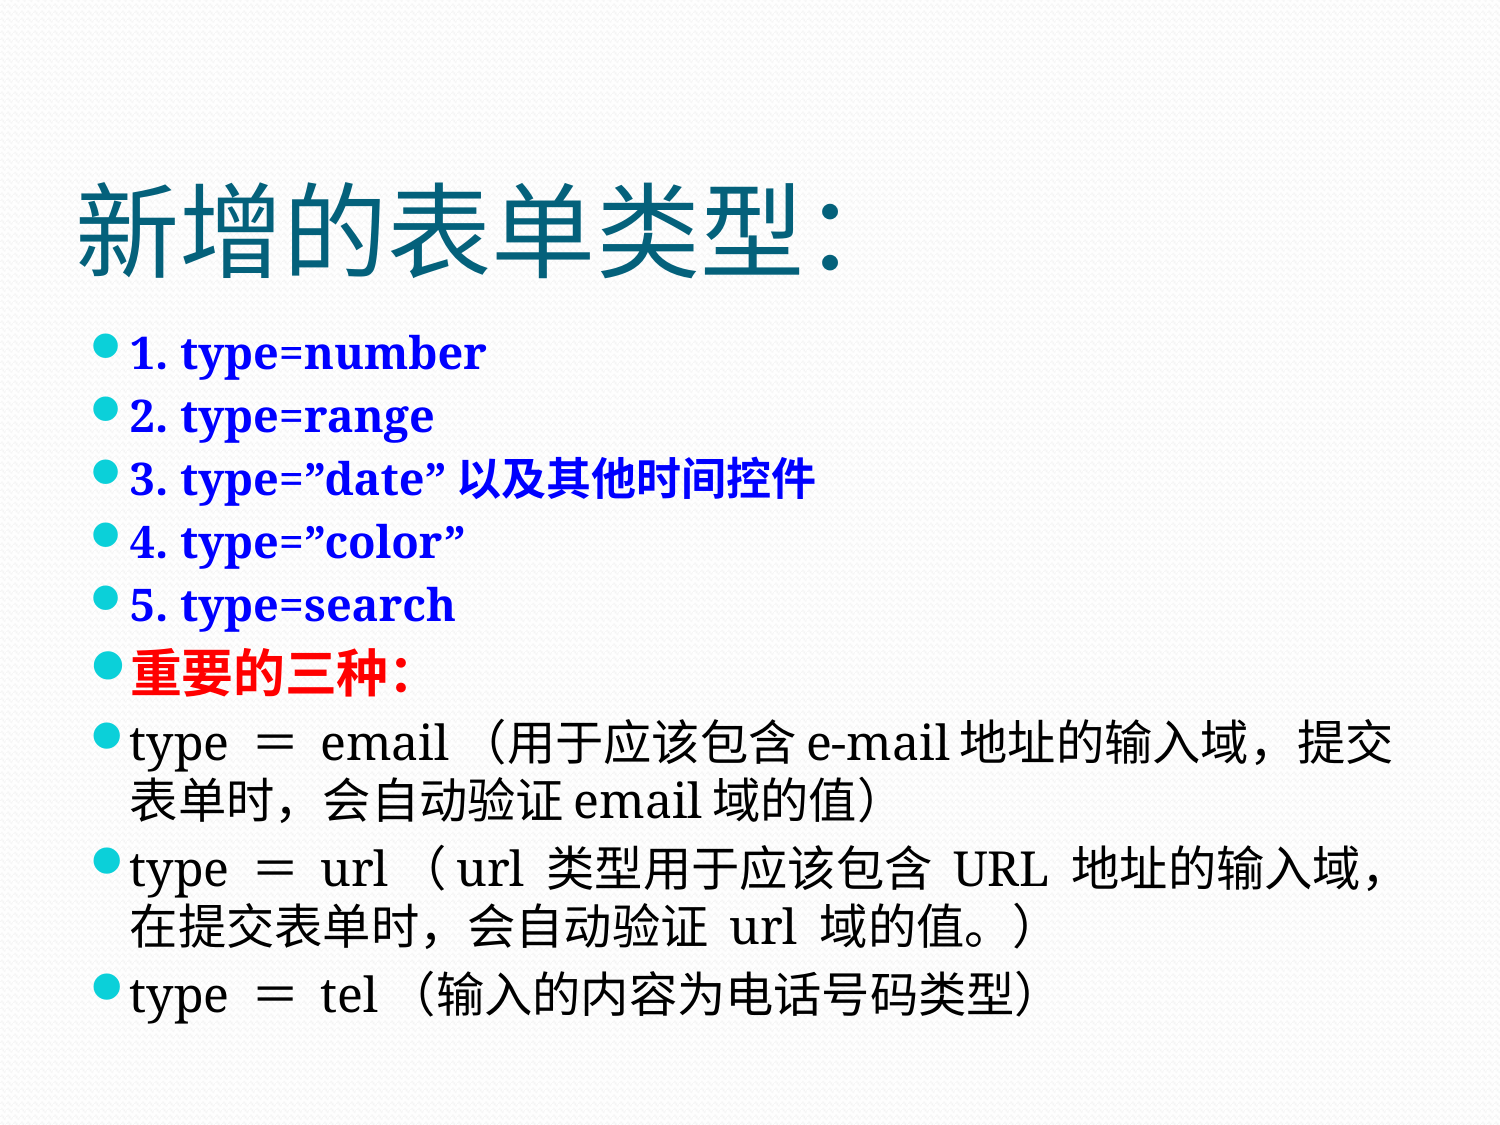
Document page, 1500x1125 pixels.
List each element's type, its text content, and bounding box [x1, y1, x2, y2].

list 1. type=number 2. type=range 3. type=”date”以及其他时间控件 4. type=”color” 5. type=search 重要的三种： type ＝ email（用于应该包含e-mail地址的输入域，提交表单时，会自动验证email域的值） type ＝ url（url 类型用于应该包含 URL 地址的输入域，在提交表单时，会自动验证 url 域的值。） type ＝ tel（输入的内容为电话号码类型） [75, 317, 1425, 1038]
title 新增的表单类型： [75, 137, 1425, 292]
